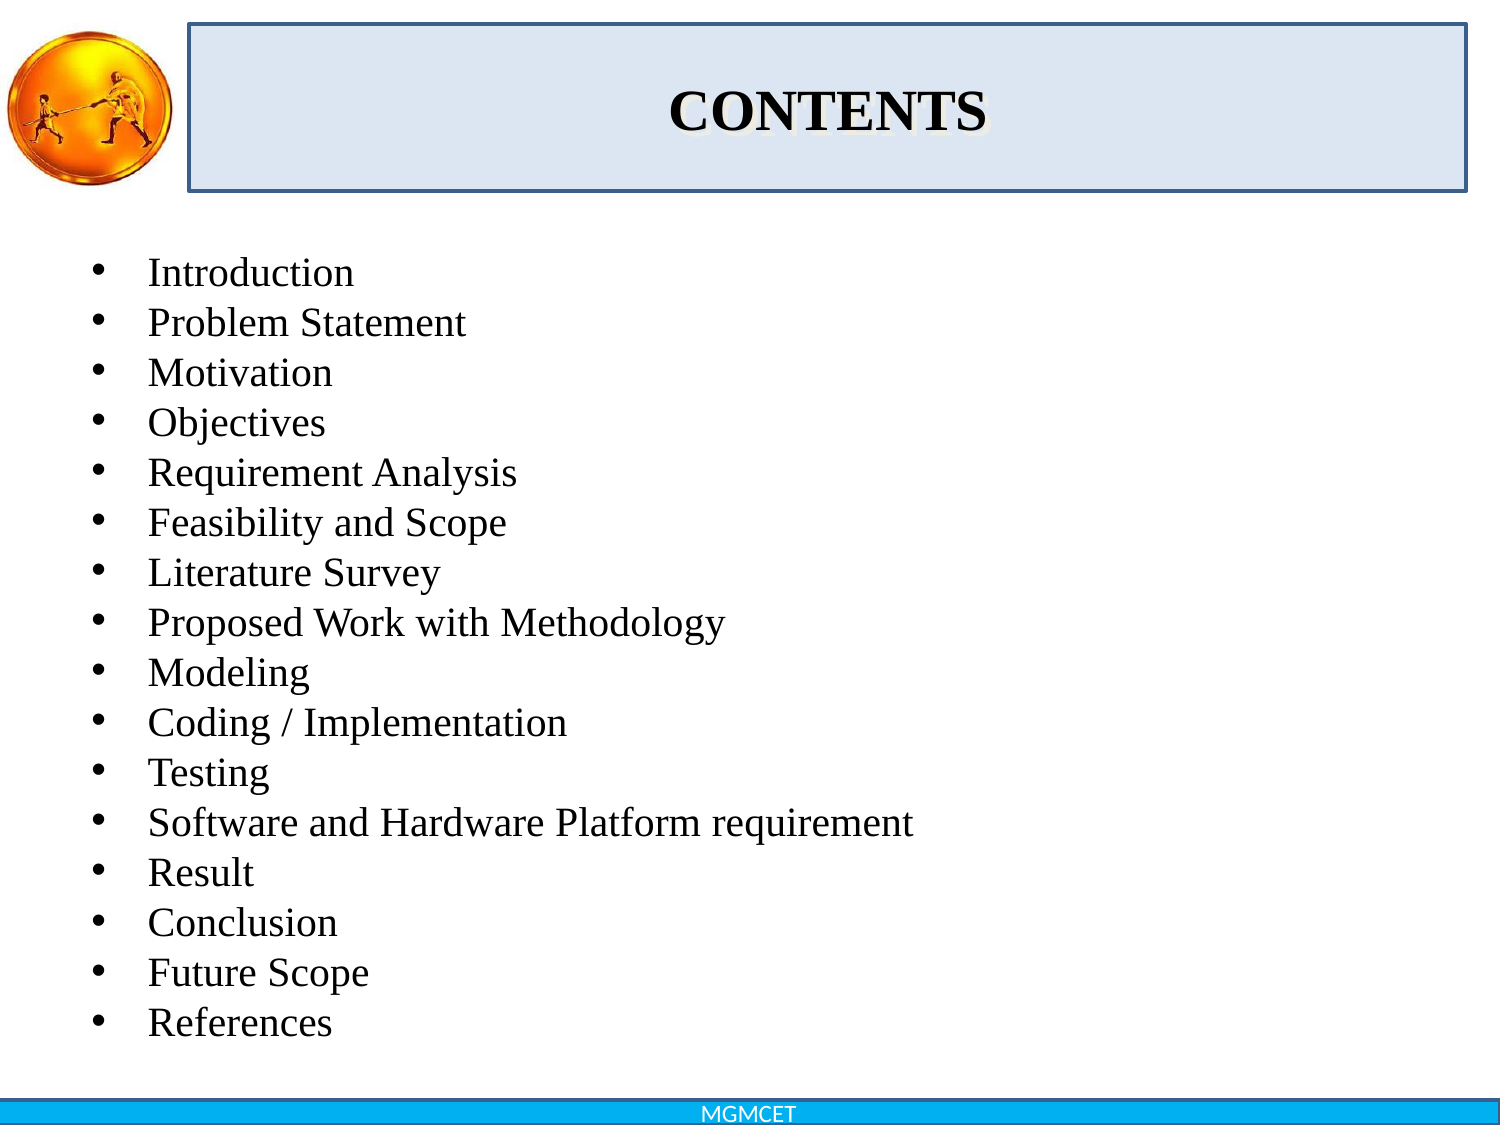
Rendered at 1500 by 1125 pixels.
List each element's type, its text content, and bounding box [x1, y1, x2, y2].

picture [0, 23, 180, 193]
slide_number 2 [1074, 1042, 1425, 1103]
list CONTENTS [188, 22, 1469, 193]
text_box Introduction Problem Statement Motivation Objectives Requirement Analysis Feasibility and Scope Literature Survey Proposed Work with Methodology Modeling Coding / Implementation Testing Software and Hardware Platform requirement Result Conclusion Future Scope References [76, 237, 1468, 958]
